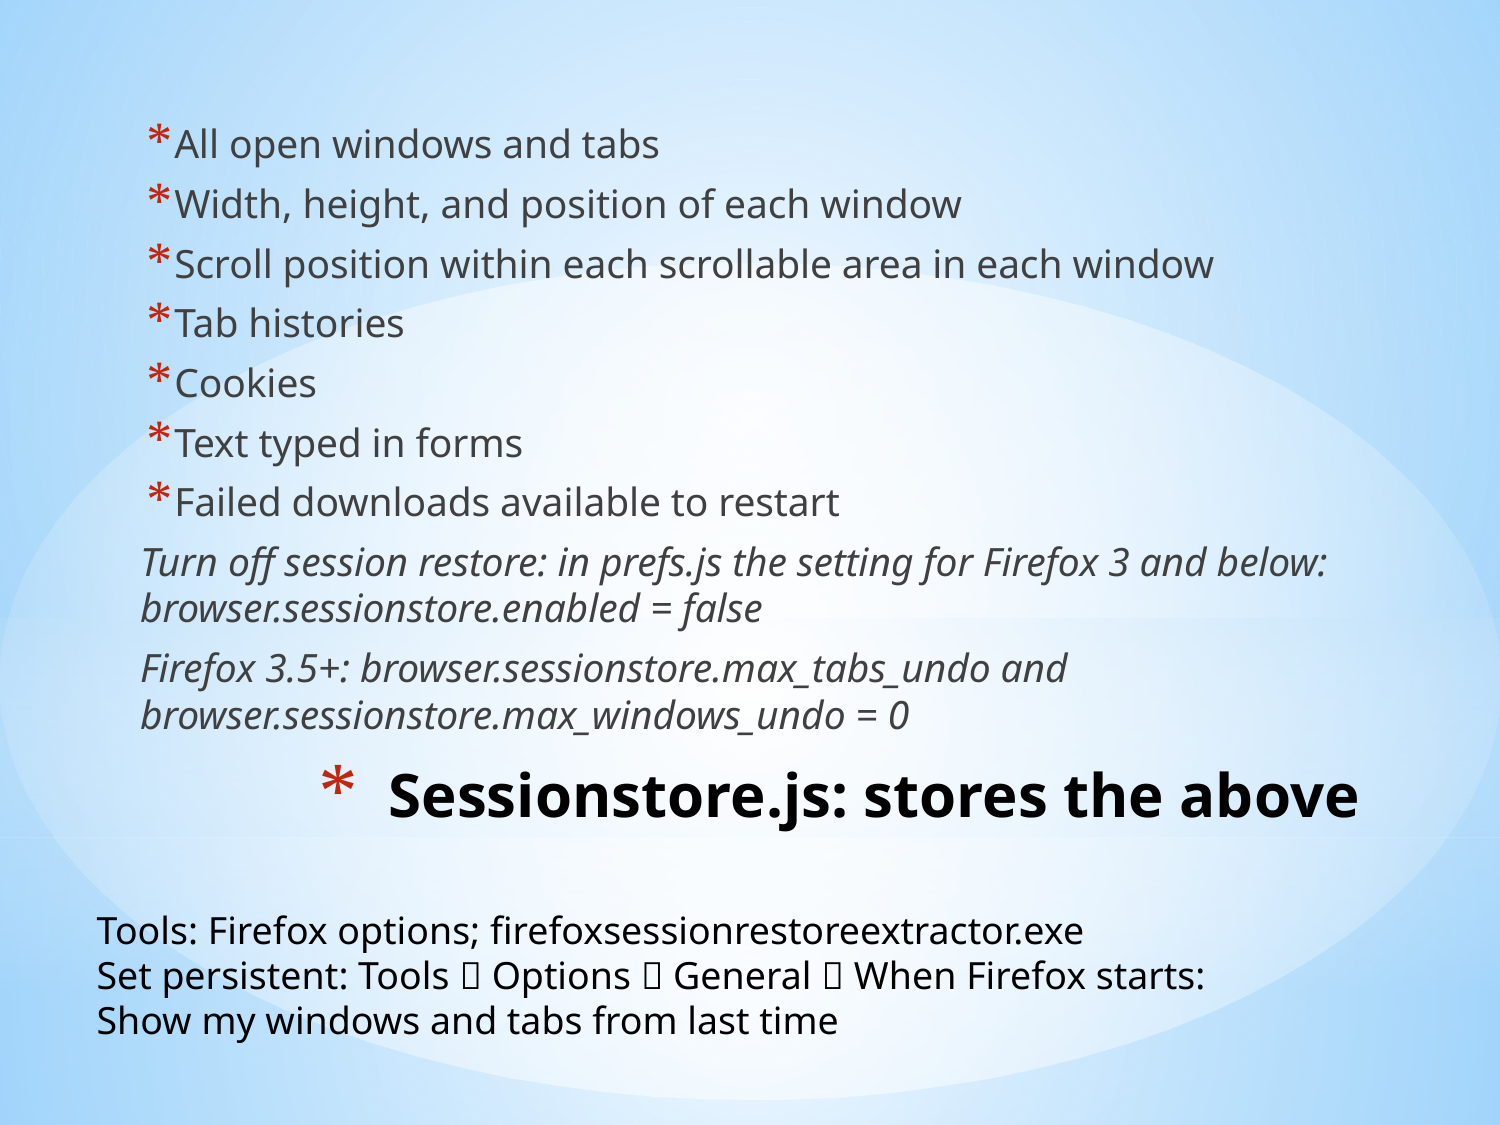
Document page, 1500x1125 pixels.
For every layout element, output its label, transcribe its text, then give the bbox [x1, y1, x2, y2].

title Sessionstore.js: stores the above [262, 750, 1375, 900]
list All open windows and tabs Width, height, and position of each window Scroll position within each scrollable area in each window Tab histories Cookies Text typed in forms Failed downloads available to restart Turn off session restore: in prefs.js the setting for Firefox 3 and below: browser.sessionstore.enabled = false Firefox 3.5+: browser.sessionstore.max_tabs_undo and browser.sessionstore.max_windows_undo = 0 [125, 112, 1363, 750]
text_box Tools: Firefox options; firefoxsessionrestoreextractor.exe Set persistent: Tools  Options  General  When Firefox starts: Show my windows and tabs from last time [81, 899, 1231, 1050]
